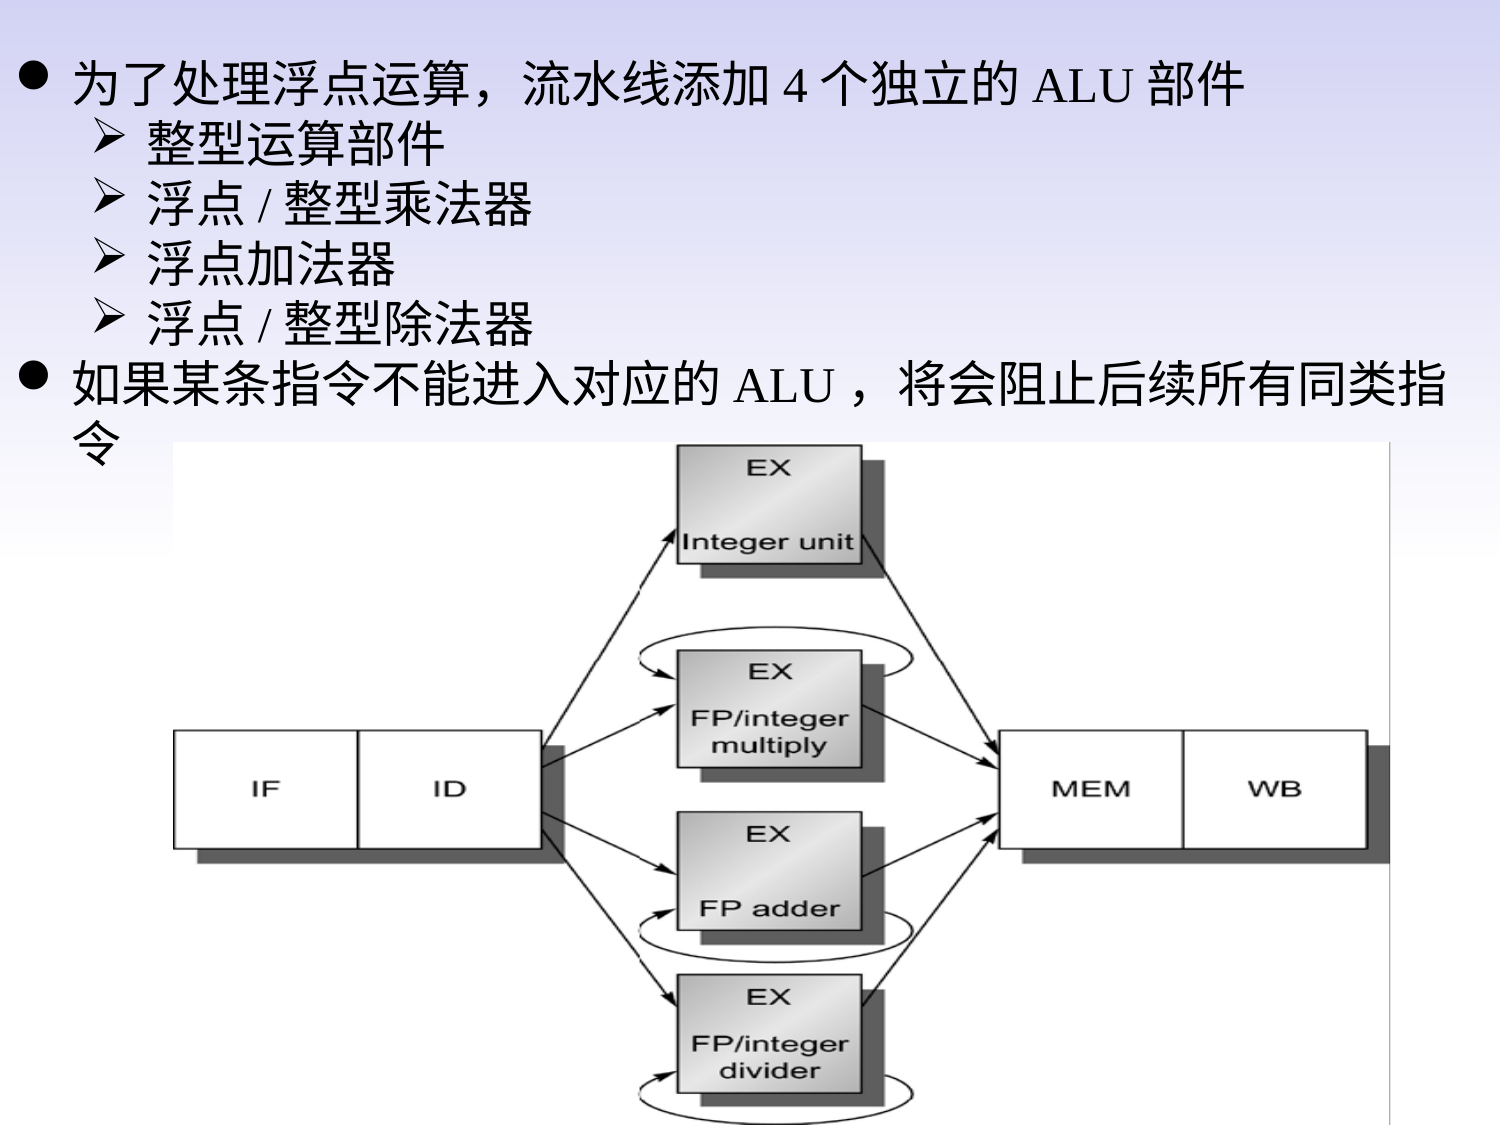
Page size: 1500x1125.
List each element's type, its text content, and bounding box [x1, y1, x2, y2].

text_box 为了处理浮点运算，流水线添加4个独立的ALU部件 整型运算部件 浮点/整型乘法器 浮点加法器 浮点/整型除法器 如果某条指令不能进入对应的ALU，将会阻止后续所有同类指令 [0, 44, 1500, 480]
picture [172, 442, 1391, 1125]
